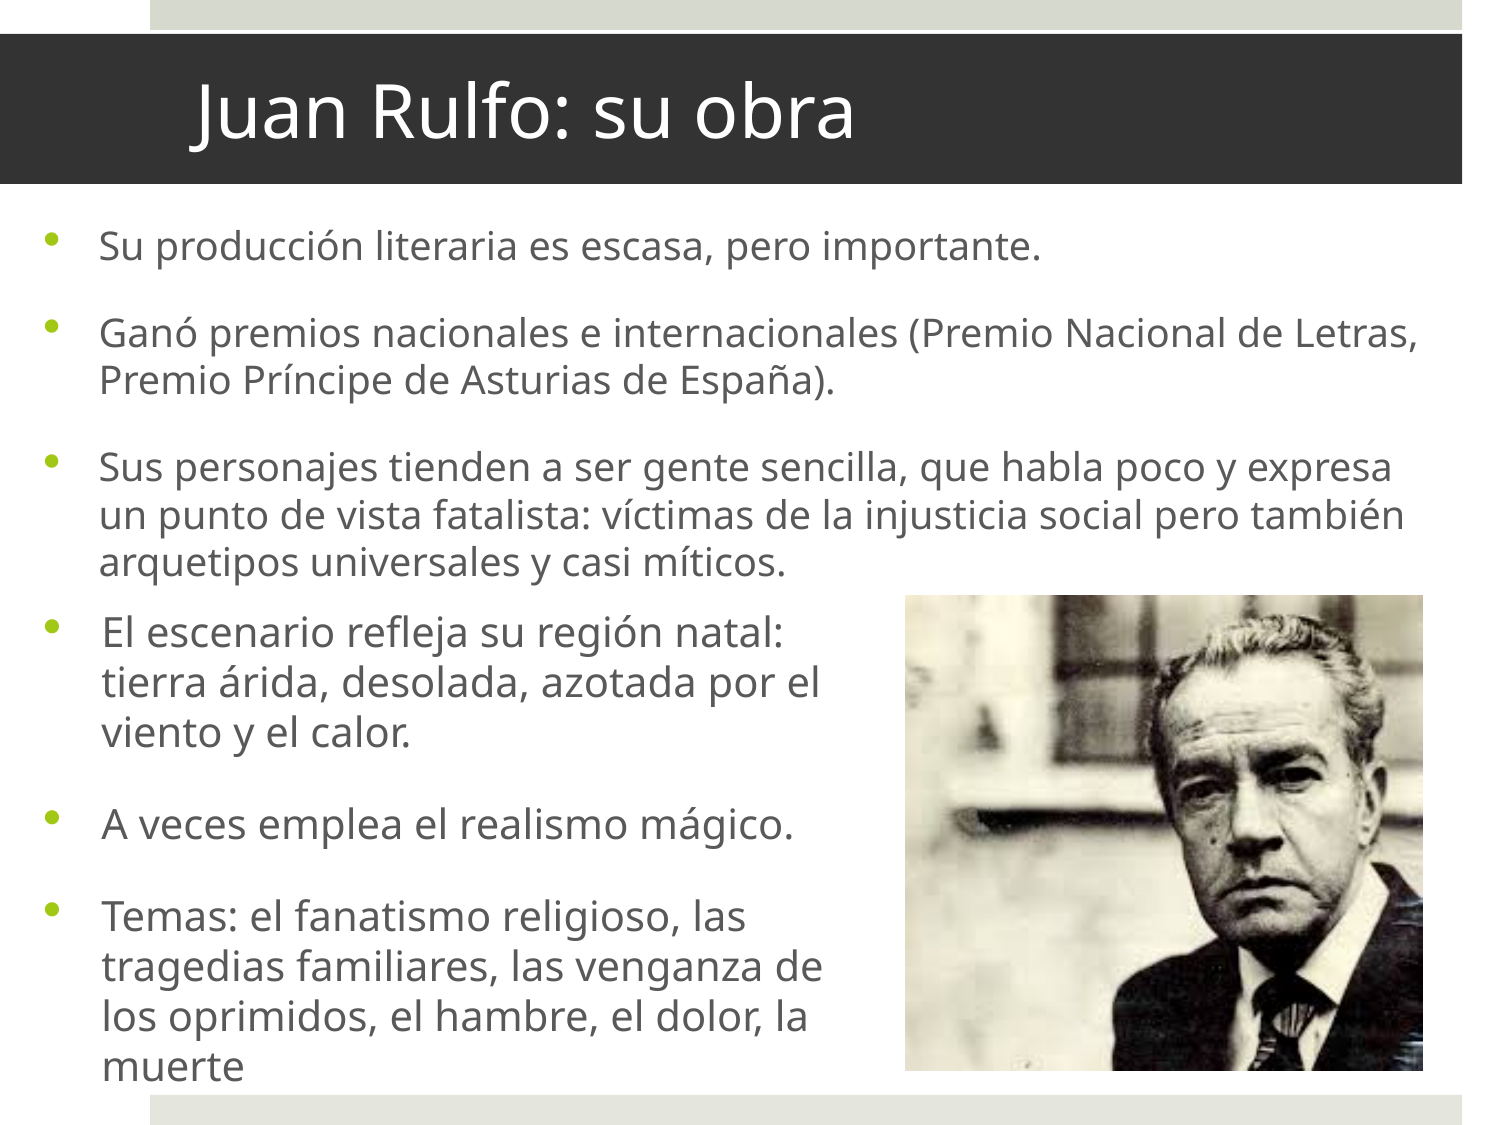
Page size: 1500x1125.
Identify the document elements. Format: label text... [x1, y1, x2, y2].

text_box El escenario refleja su región natal: tierra árida, desolada, azotada por el viento y el calor. A veces emplea el realismo mágico. Temas: el fanatismo religioso, las tragedias familiares, las venganza de los oprimidos, el hambre, el dolor, la muerte [30, 598, 906, 1125]
picture [904, 594, 1424, 1072]
list Su producción literaria es escasa, pero importante. Ganó premios nacionales e internacionales (Premio Nacional de Letras, Premio Príncipe de Asturias de España). Sus personajes tienden a ser gente sencilla, que habla poco y expresa un punto de vista fatalista: víctimas de la injusticia social pero también arquetipos universales y casi míticos. [30, 212, 1443, 596]
title Juan Rulfo: su obra [0, 33, 1463, 184]
